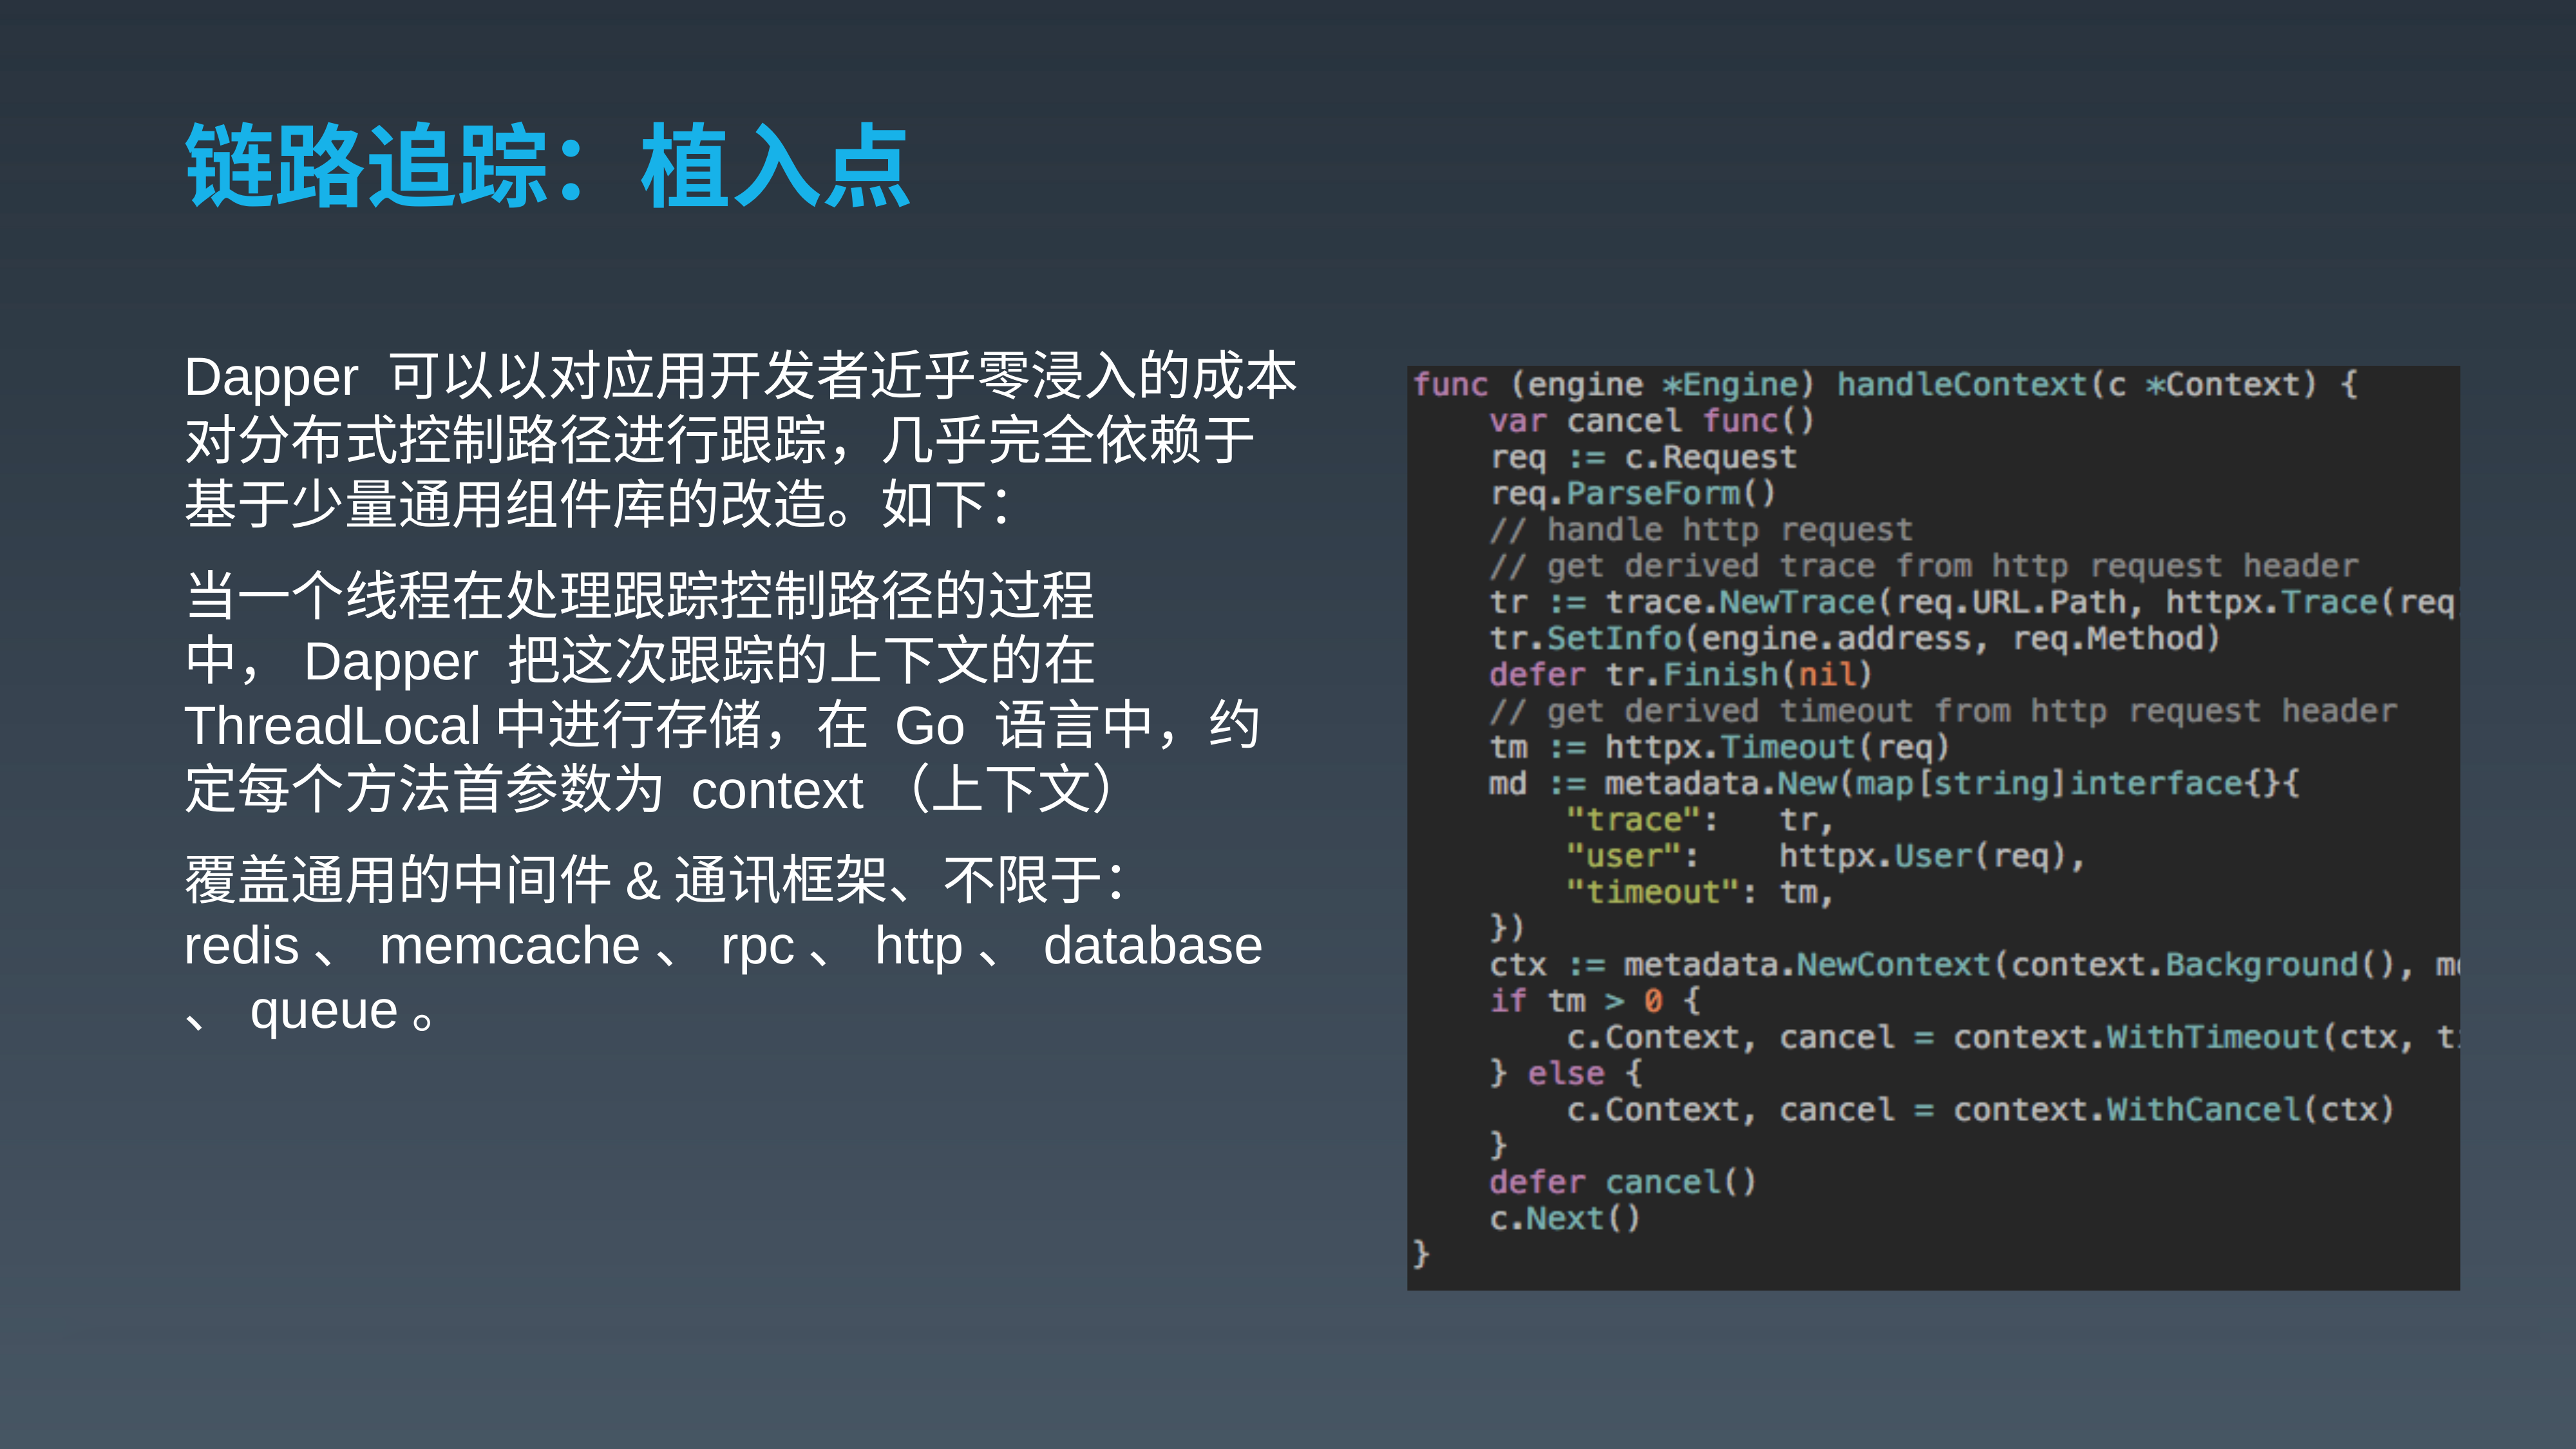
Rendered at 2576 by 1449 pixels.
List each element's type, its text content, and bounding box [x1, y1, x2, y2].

list Dapper 可以以对应用开发者近乎零浸入的成本对分布式控制路径进行跟踪，几乎完全依赖于基于少量通用组件库的改造。如下： 当一个线程在处理跟踪控制路径的过程中，Dapper 把这次跟踪的上下文的在 ThreadLocal中进行存储，在 Go 语言中，约定每个方法首参数为 context（上下文） 覆盖通用的中间件&通讯框架、不限于：redis、memcache、rpc、http、database、queue。 [178, 336, 1309, 1316]
title 链路追踪：植入点 [178, 103, 2316, 243]
picture [0, 0, 2576, 1449]
